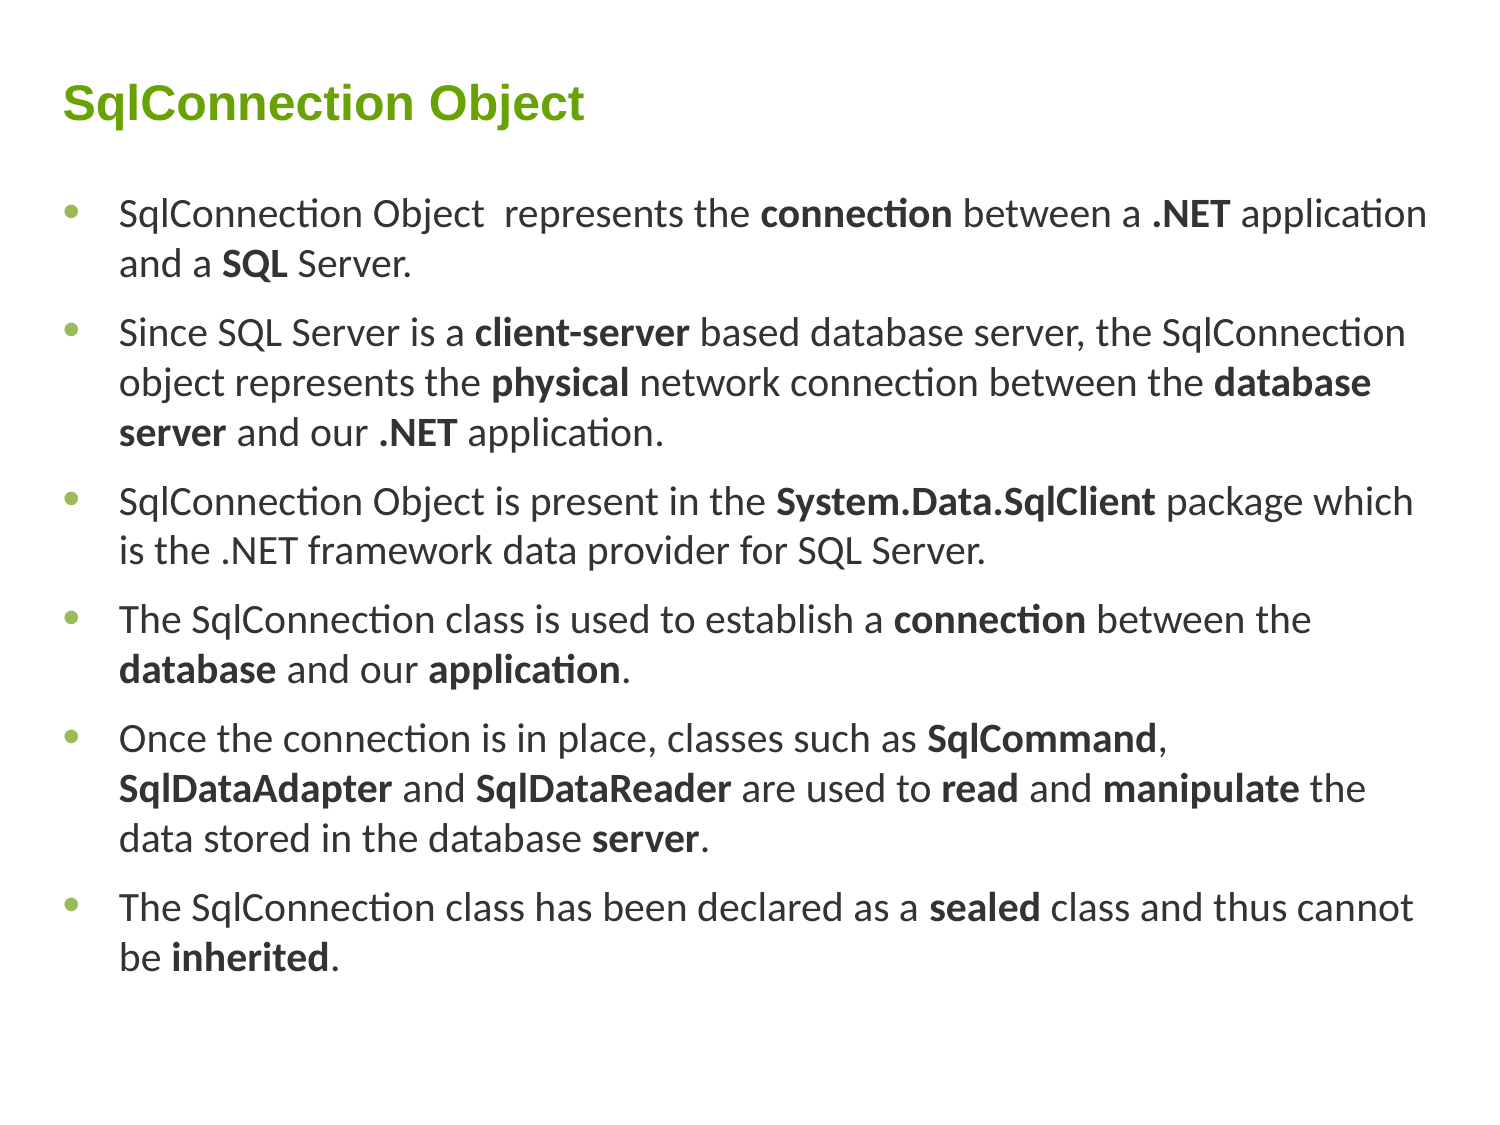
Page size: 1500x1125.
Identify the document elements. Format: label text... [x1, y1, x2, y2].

list SqlConnection Object represents the connection between a .NET application and a SQL Server. Since SQL Server is a client-server based database server, the SqlConnection object represents the physical network connection between the database server and our .NET application. SqlConnection Object is present in the System.Data.SqlClient package which is the .NET framework data provider for SQL Server. The SqlConnection class is used to establish a connection between the database and our application. Once the connection is in place, classes such as SqlCommand, SqlDataAdapter and SqlDataReader are used to read and manipulate the data stored in the database server. The SqlConnection class has been declared as a sealed class and thus cannot be inherited. [62, 185, 1435, 1010]
title SqlConnection Object [62, 52, 1435, 139]
